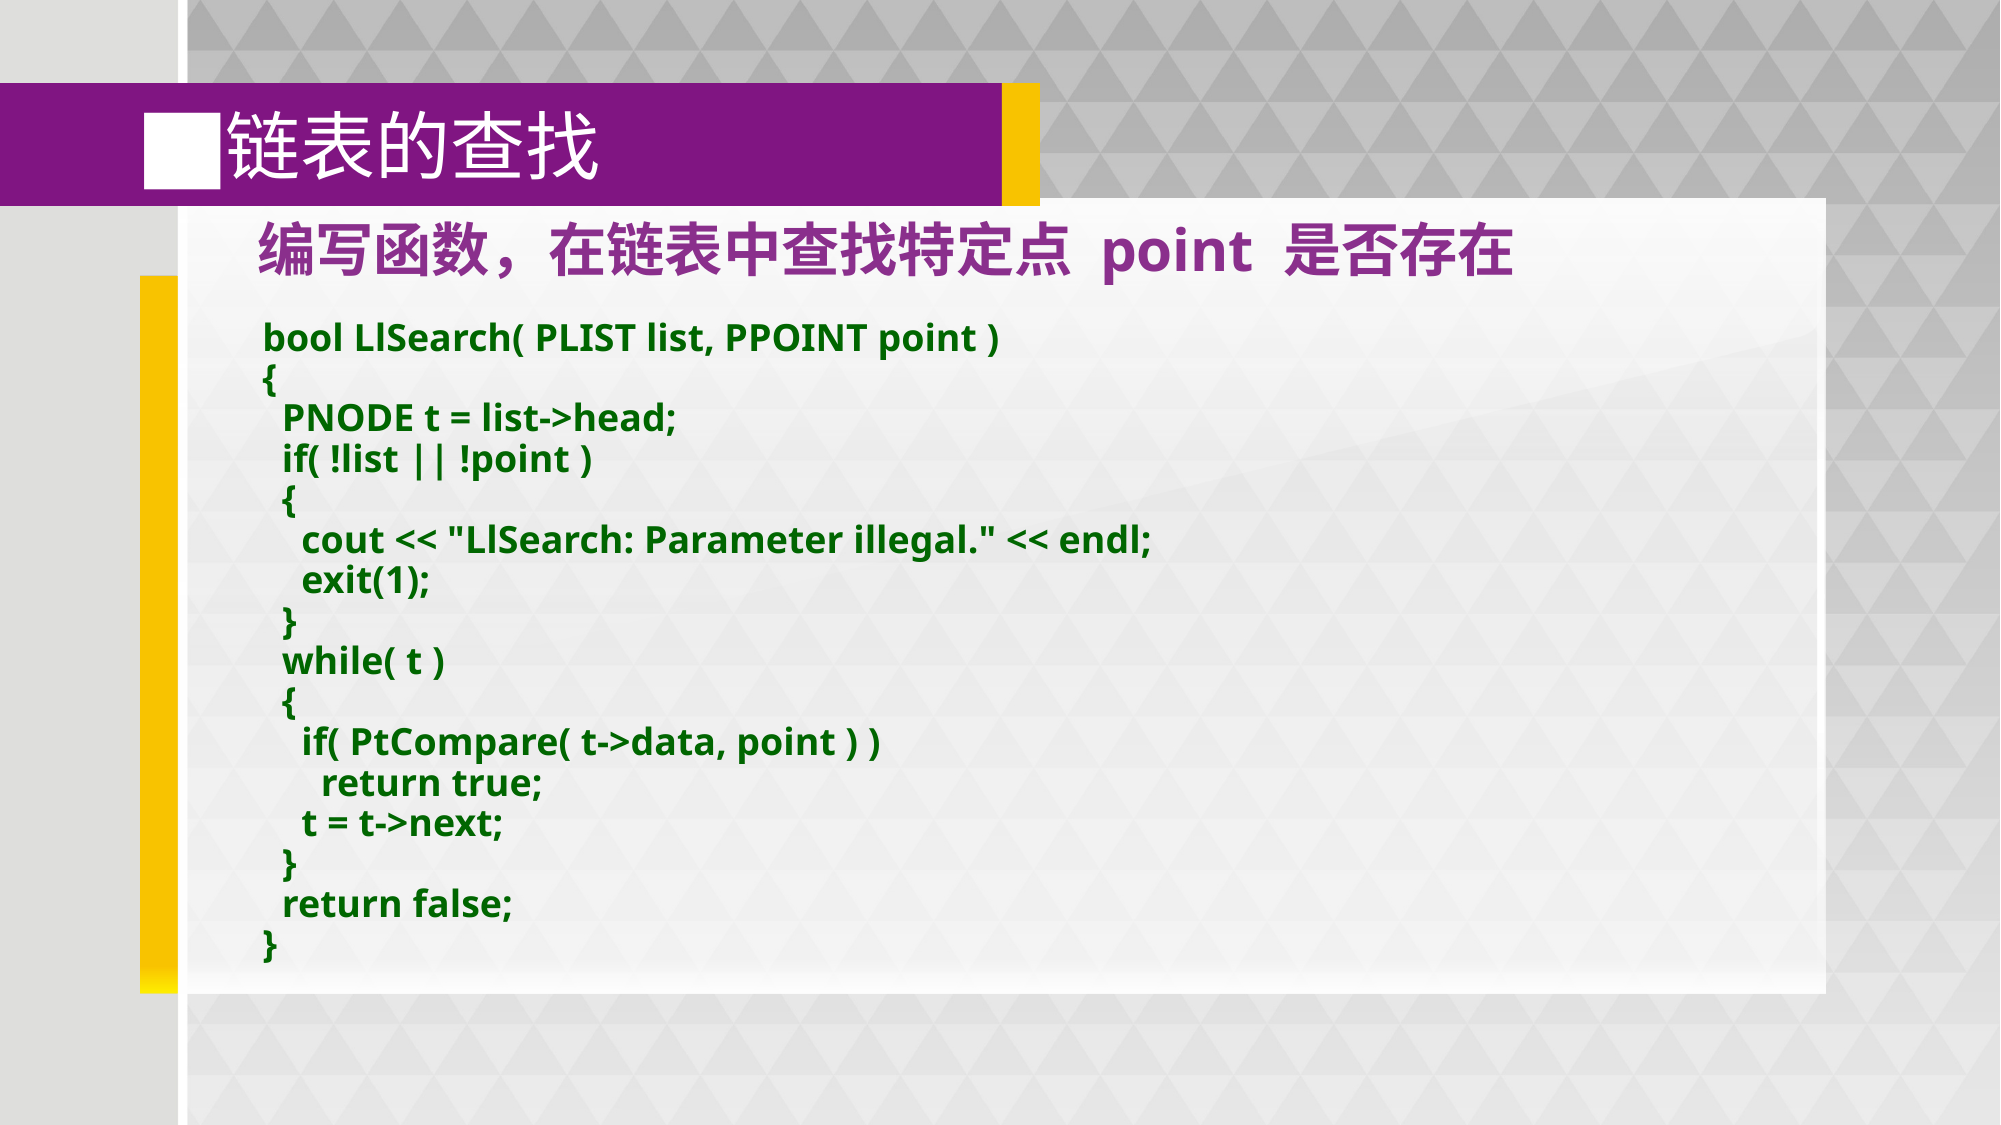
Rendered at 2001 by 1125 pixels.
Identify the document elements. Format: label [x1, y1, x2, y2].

text_box [120, 69, 618, 206]
text_box [1826, 311, 1831, 974]
picture [0, 0, 2000, 1125]
